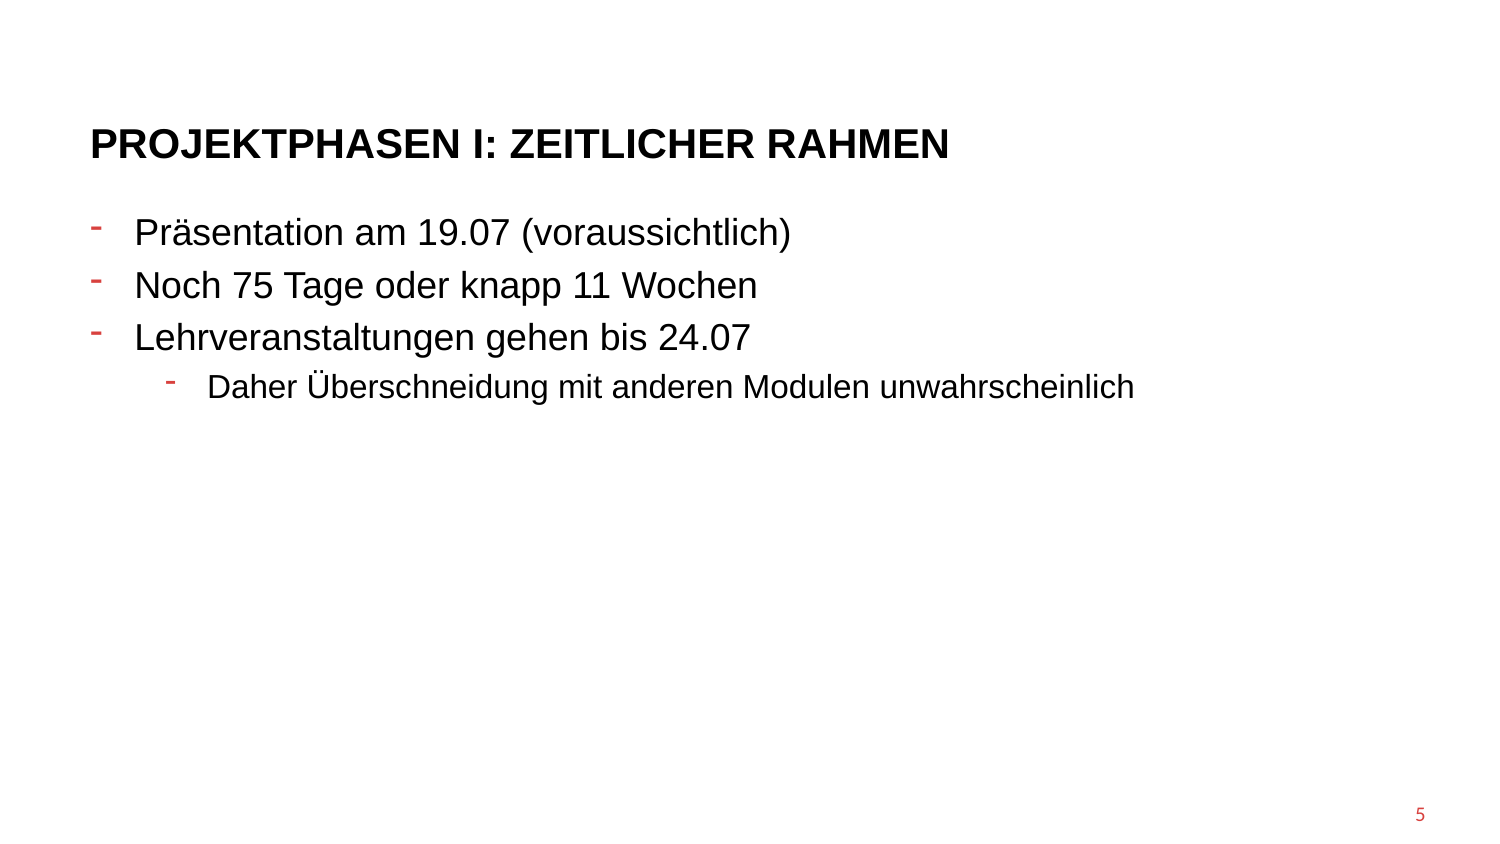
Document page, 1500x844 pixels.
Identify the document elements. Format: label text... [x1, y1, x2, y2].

title Projektphasen I: Zeitlicher Rahmen [75, 50, 1426, 175]
list Präsentation am 19.07 (voraussichtlich) Noch 75 Tage oder knapp 11 Wochen Lehrveranstaltungen gehen bis 24.07 Daher Überschneidung mit anderen Modulen unwahrscheinlich [75, 200, 1426, 756]
slide_number 5 [1303, 800, 1426, 834]
